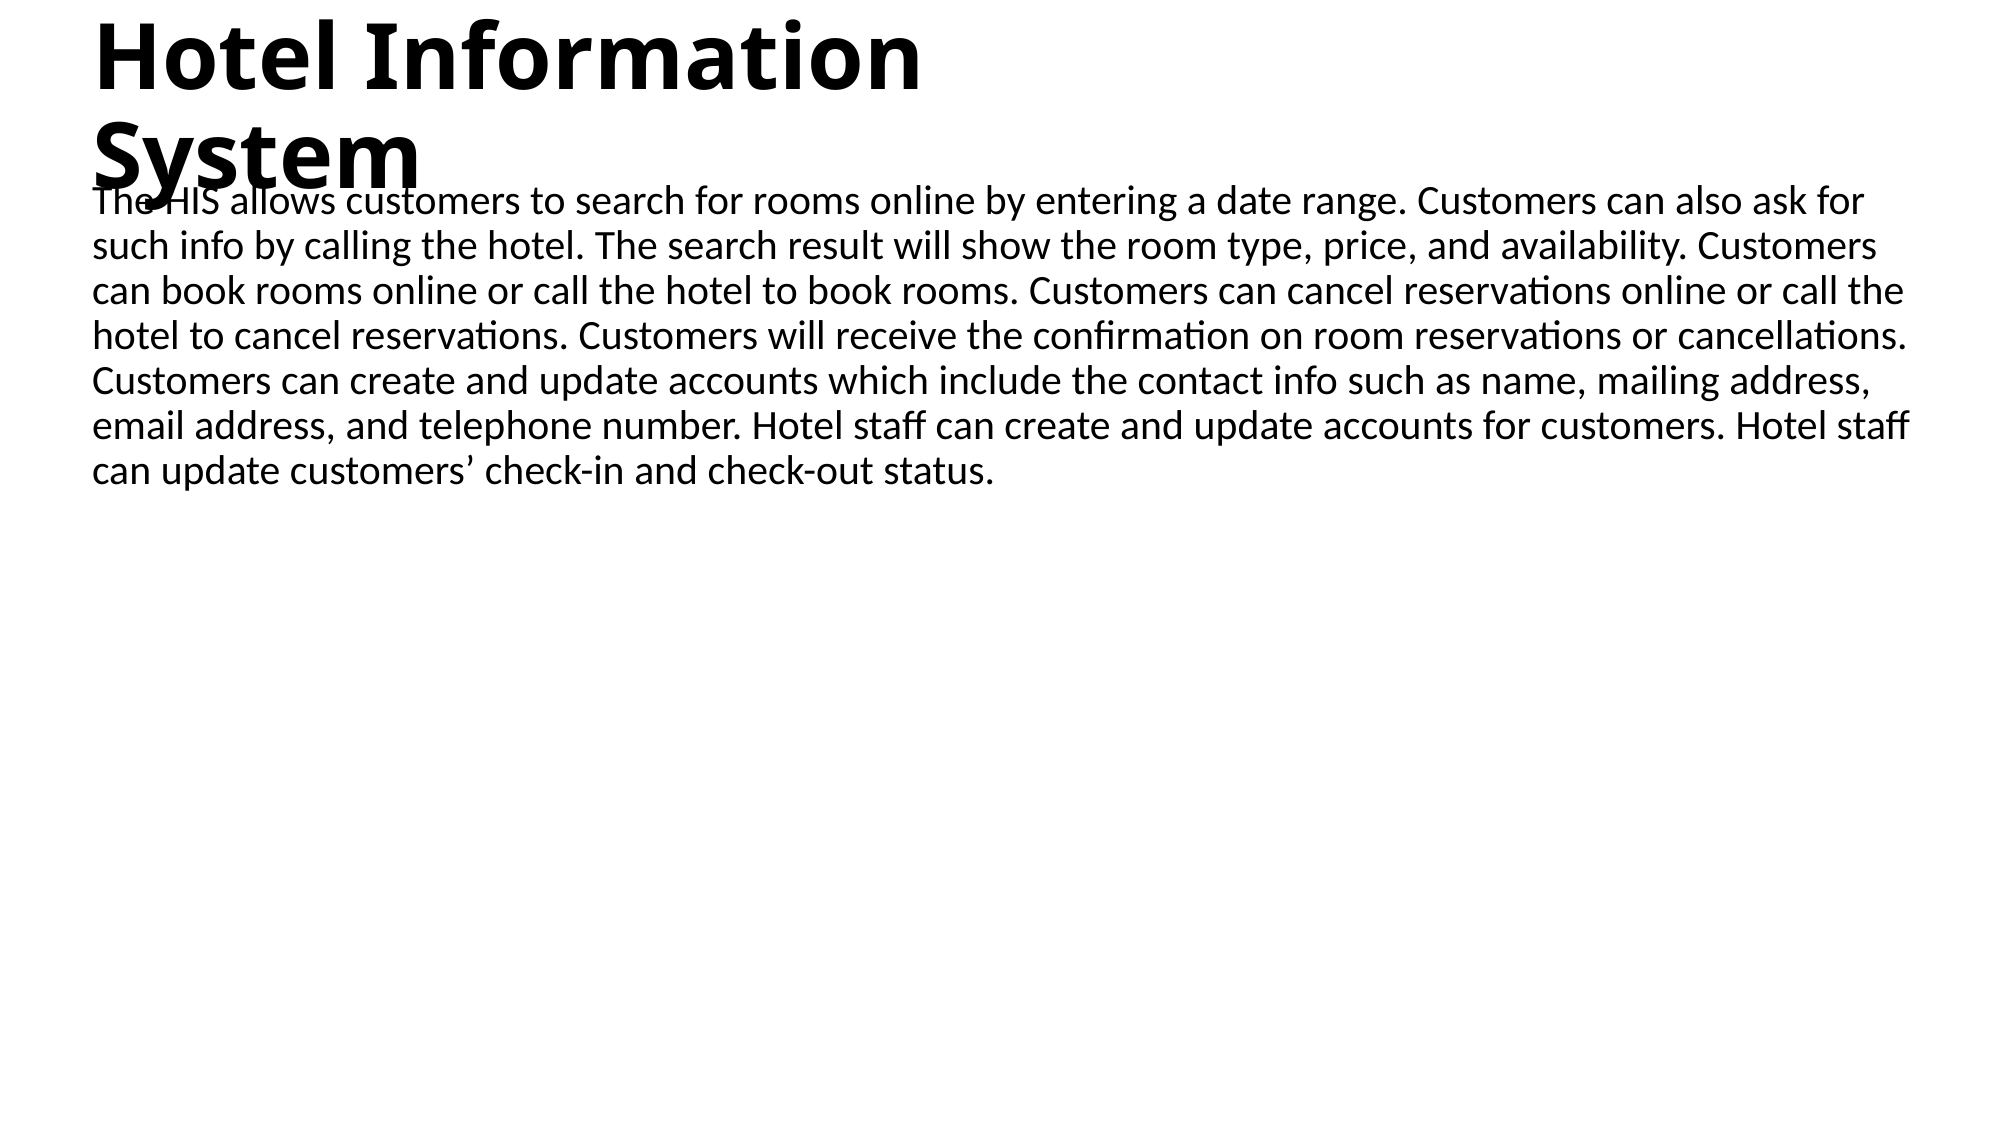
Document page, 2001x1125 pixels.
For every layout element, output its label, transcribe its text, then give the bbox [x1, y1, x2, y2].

list The HIS allows customers to search for rooms online by entering a date range. Customers can also ask for such info by calling the hotel. The search result will show the room type, price, and availability. Customers can book rooms online or call the hotel to book rooms. Customers can cancel reservations online or call the hotel to cancel reservations. Customers will receive the confirmation on room reservations or cancellations. Customers can create and update accounts which include the contact info such as name, mailing address, email address, and telephone number. Hotel staff can create and update accounts for customers. Hotel staff can update customers’ check-in and check-out status. [77, 170, 1942, 1099]
title Hotel Information System [77, 26, 1048, 170]
